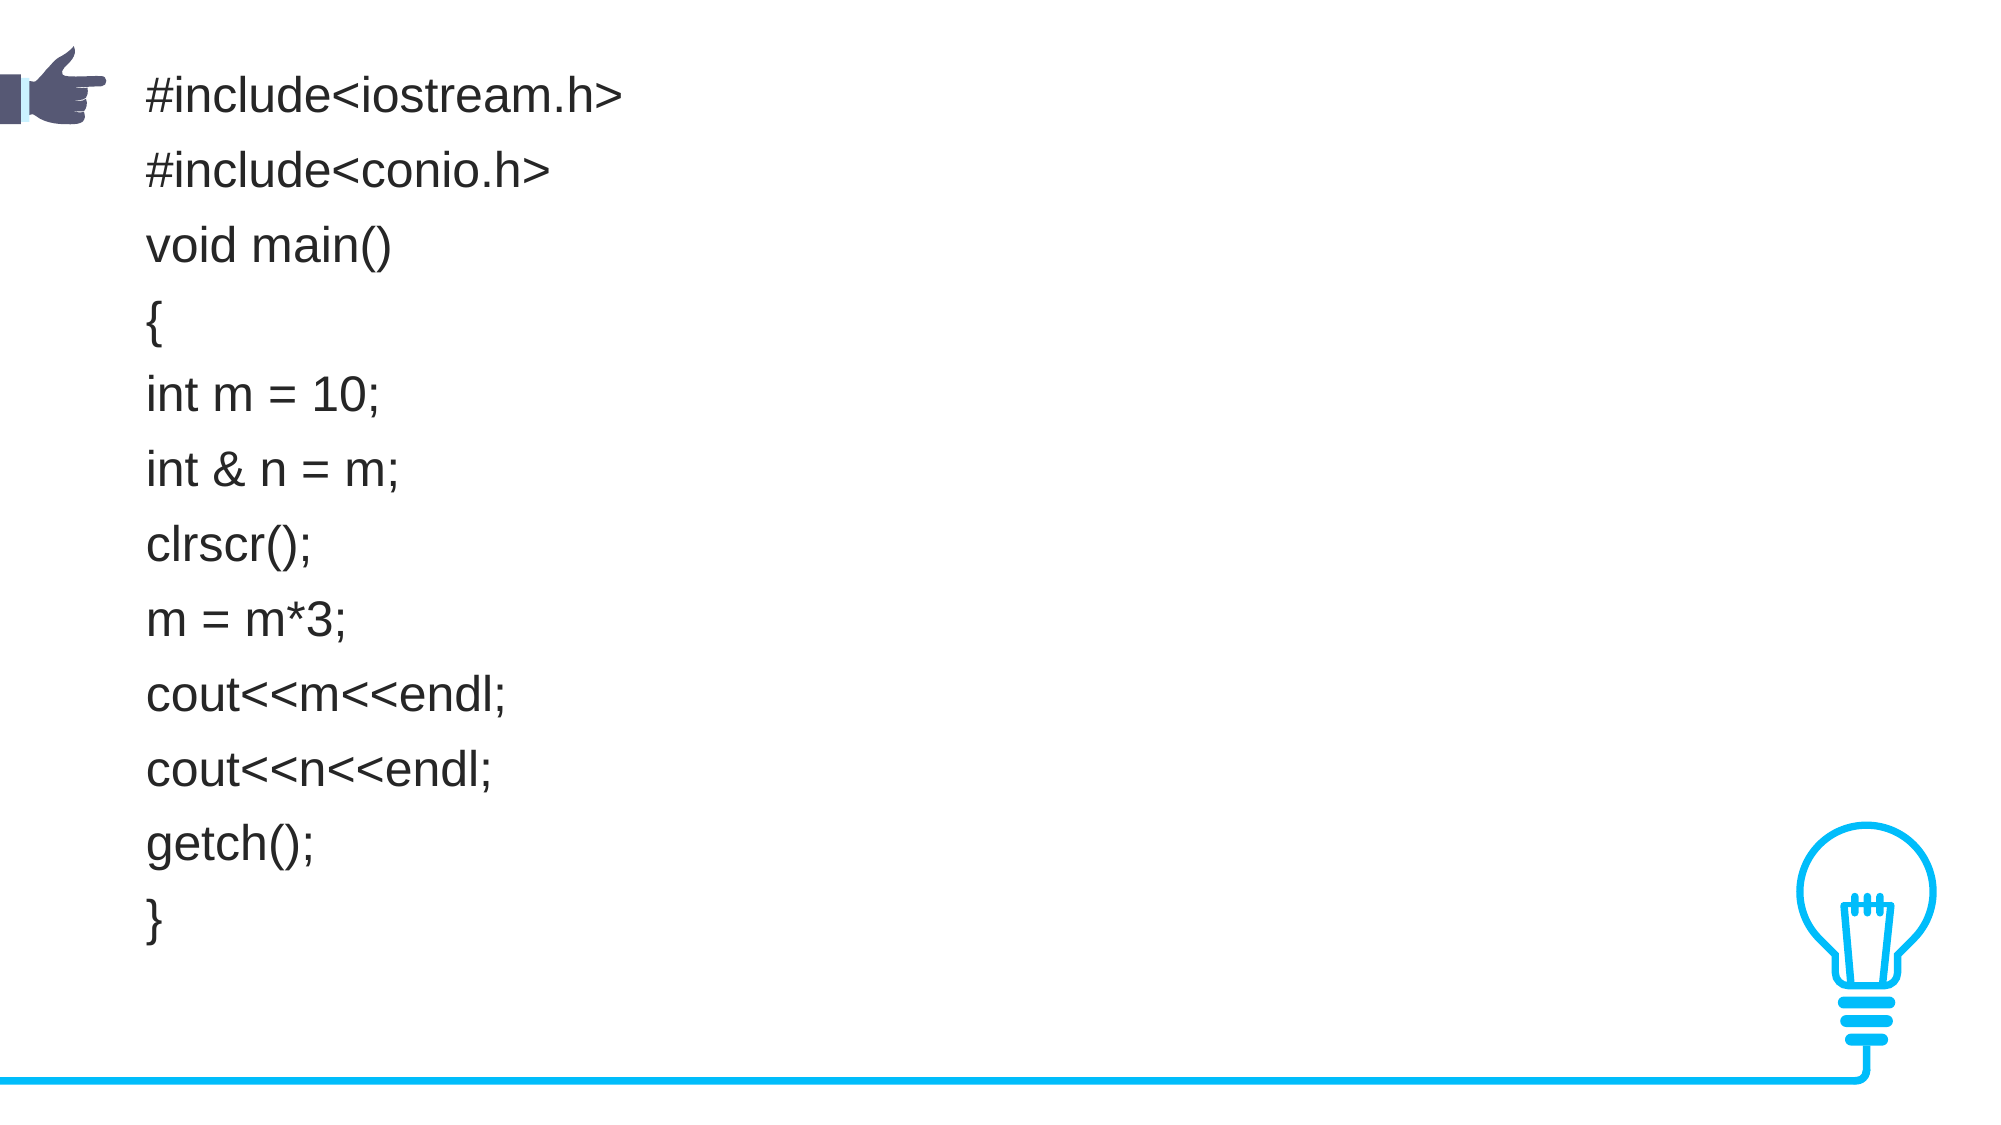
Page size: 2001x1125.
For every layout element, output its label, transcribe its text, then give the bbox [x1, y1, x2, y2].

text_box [0, 46, 107, 125]
list #include<iostream.h> #include<conio.h> void main() { int m = 10; int & n = m; clrscr(); m = m*3; cout<<m<<endl; cout<<n<<endl; getch(); } [130, 46, 1927, 970]
